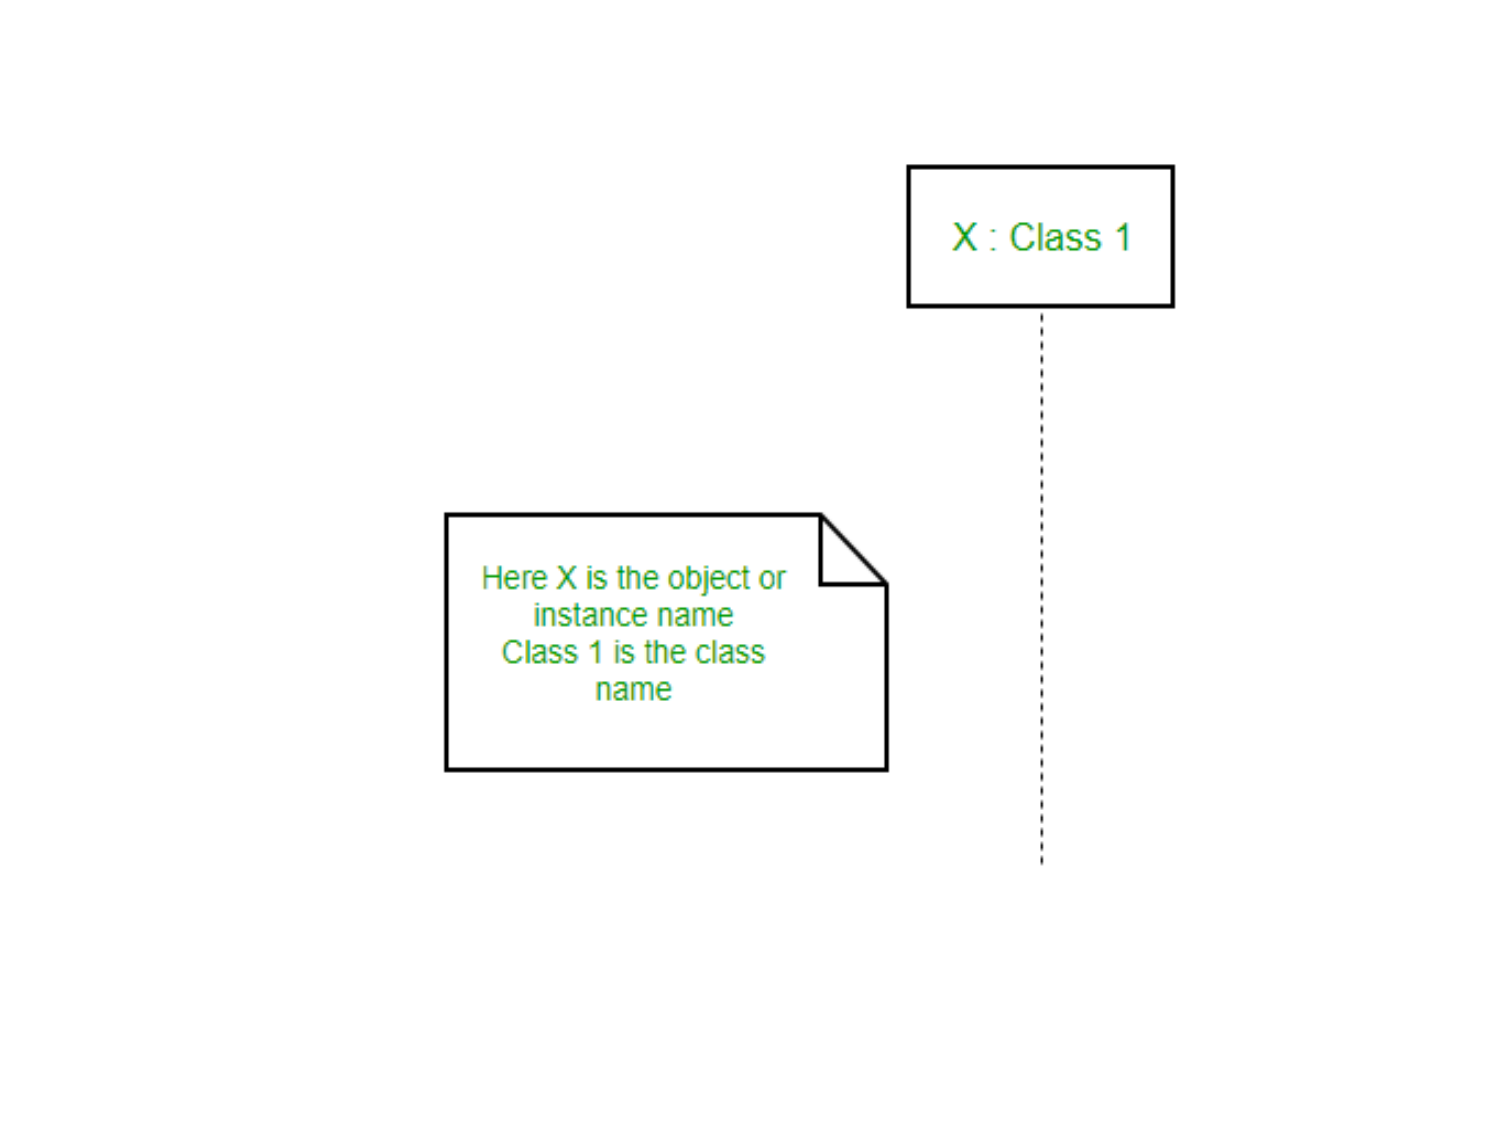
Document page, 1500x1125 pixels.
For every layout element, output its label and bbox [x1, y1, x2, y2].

picture [424, 112, 1213, 963]
